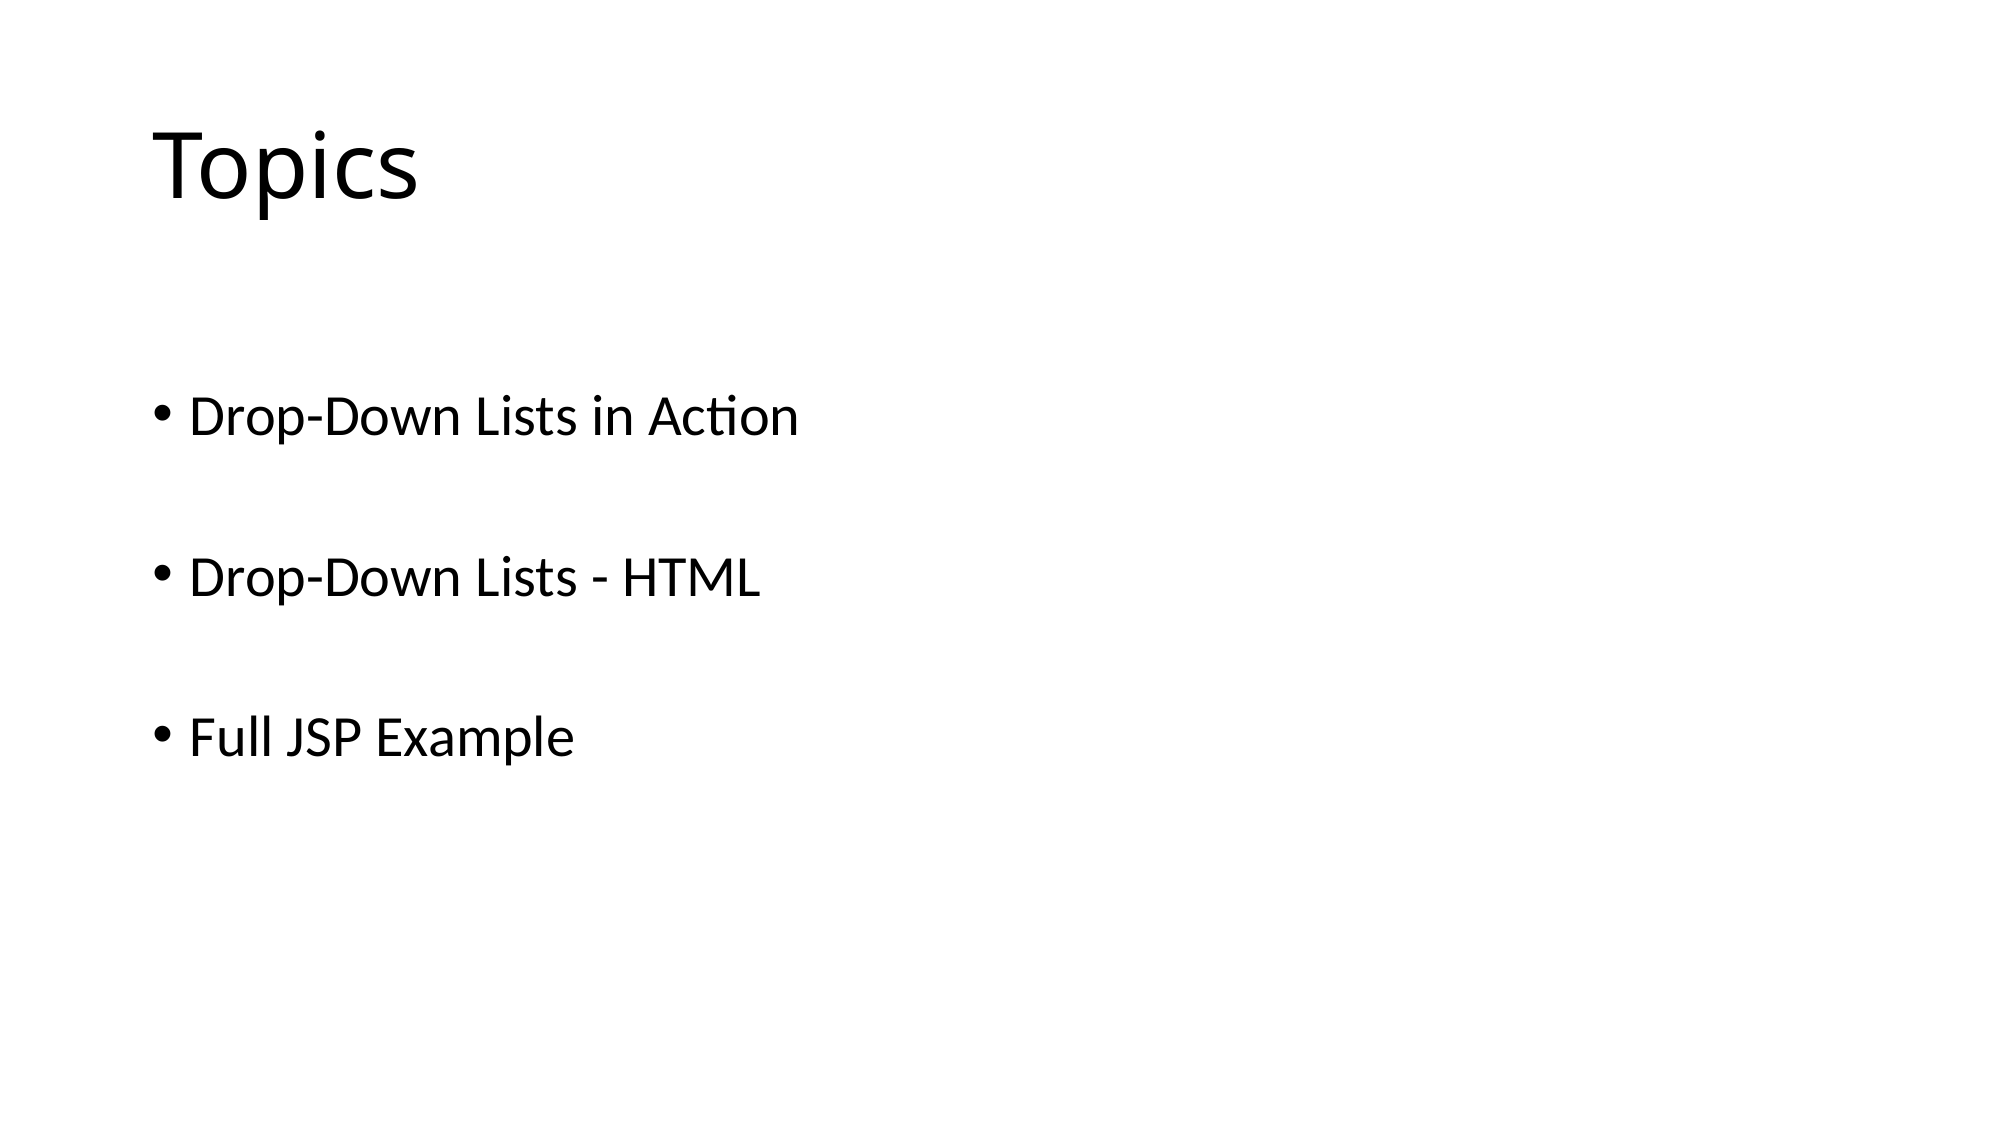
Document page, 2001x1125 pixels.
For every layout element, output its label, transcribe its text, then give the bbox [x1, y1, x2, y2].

title Topics [137, 59, 1863, 278]
list Drop-Down Lists in Action Drop-Down Lists - HTML Full JSP Example [137, 299, 1863, 1014]
